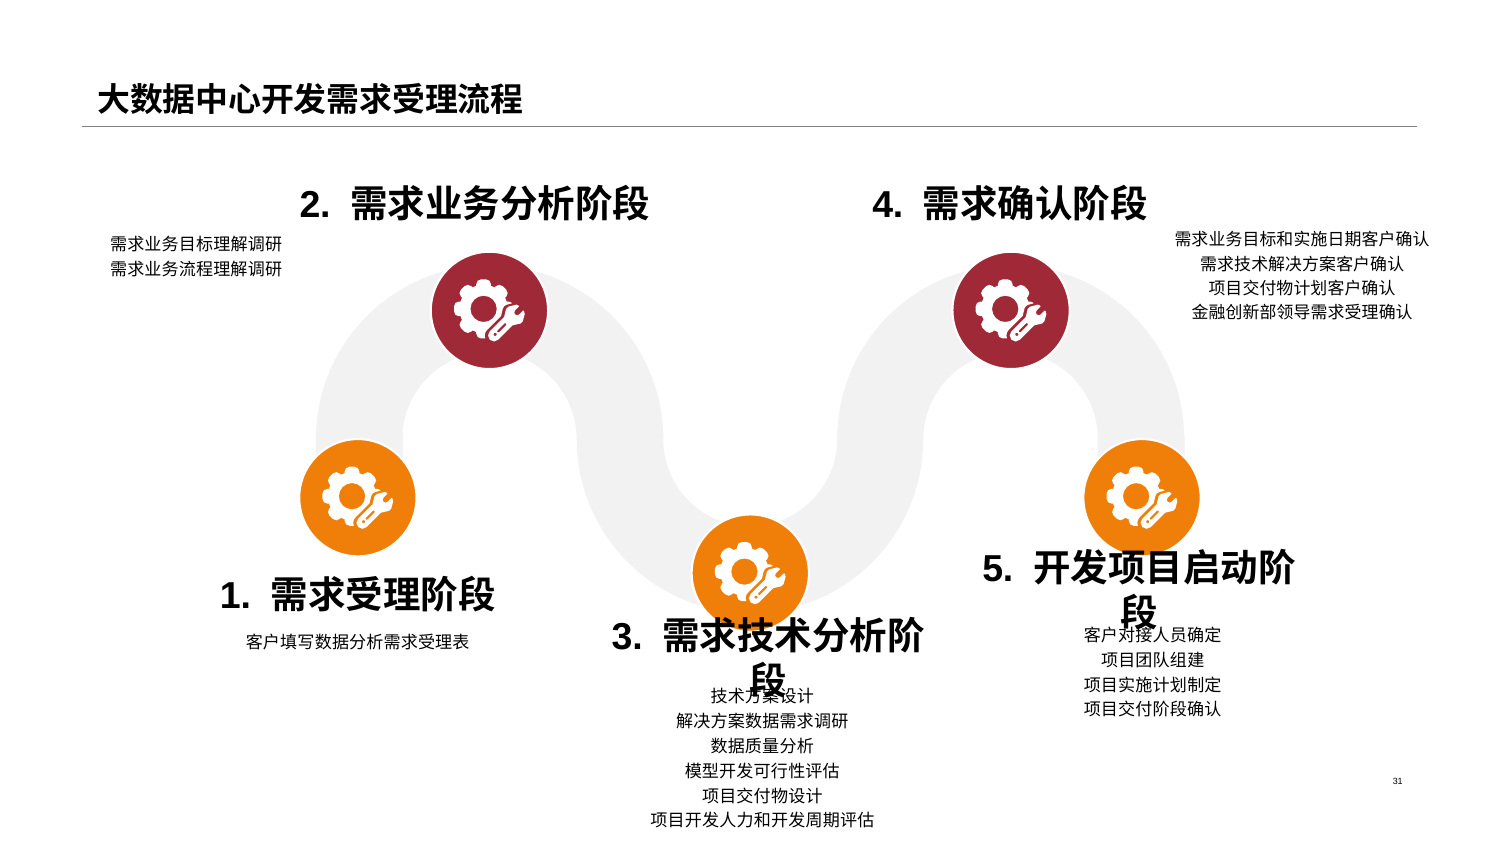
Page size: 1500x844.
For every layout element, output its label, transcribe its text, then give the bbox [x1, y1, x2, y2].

title 大数据中心开发需求受理流程 [82, 0, 1418, 127]
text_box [29, 175, 1473, 842]
